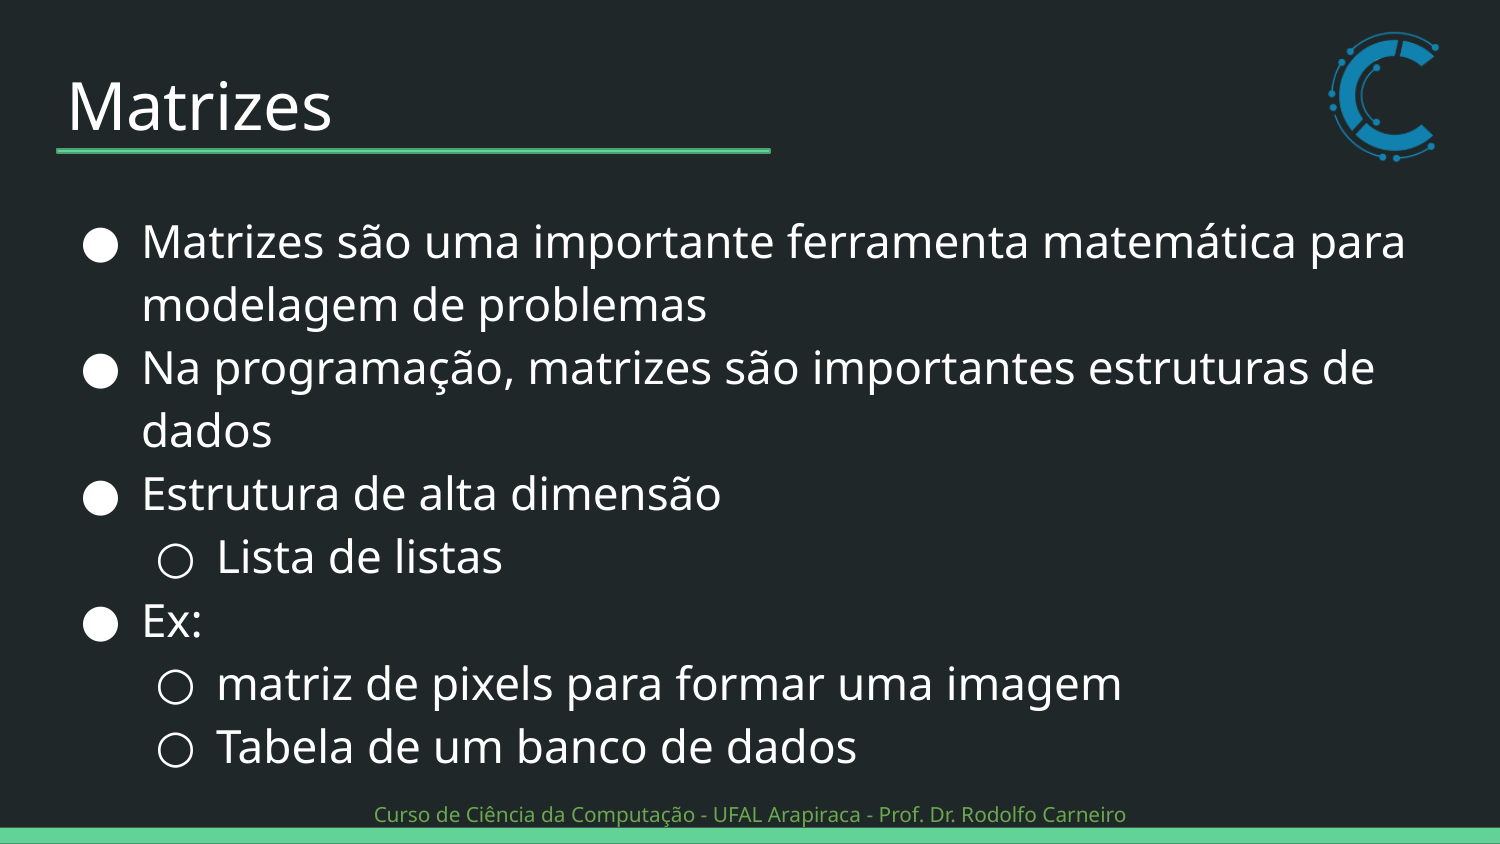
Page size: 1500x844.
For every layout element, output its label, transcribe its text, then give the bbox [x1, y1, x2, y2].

text_box Curso de Ciência da Computação - UFAL Arapiraca - Prof. Dr. Rodolfo Carneiro [0, 789, 1500, 840]
text_box [57, 148, 770, 154]
title Matrizes [51, 37, 1314, 147]
list Matrizes são uma importante ferramenta matemática para modelagem de problemas Na programação, matrizes são importantes estruturas de dados Estrutura de alta dimensão Lista de listas Ex: matriz de pixels para formar uma imagem Tabela de um banco de dados [51, 189, 1449, 750]
picture [1319, 25, 1450, 170]
